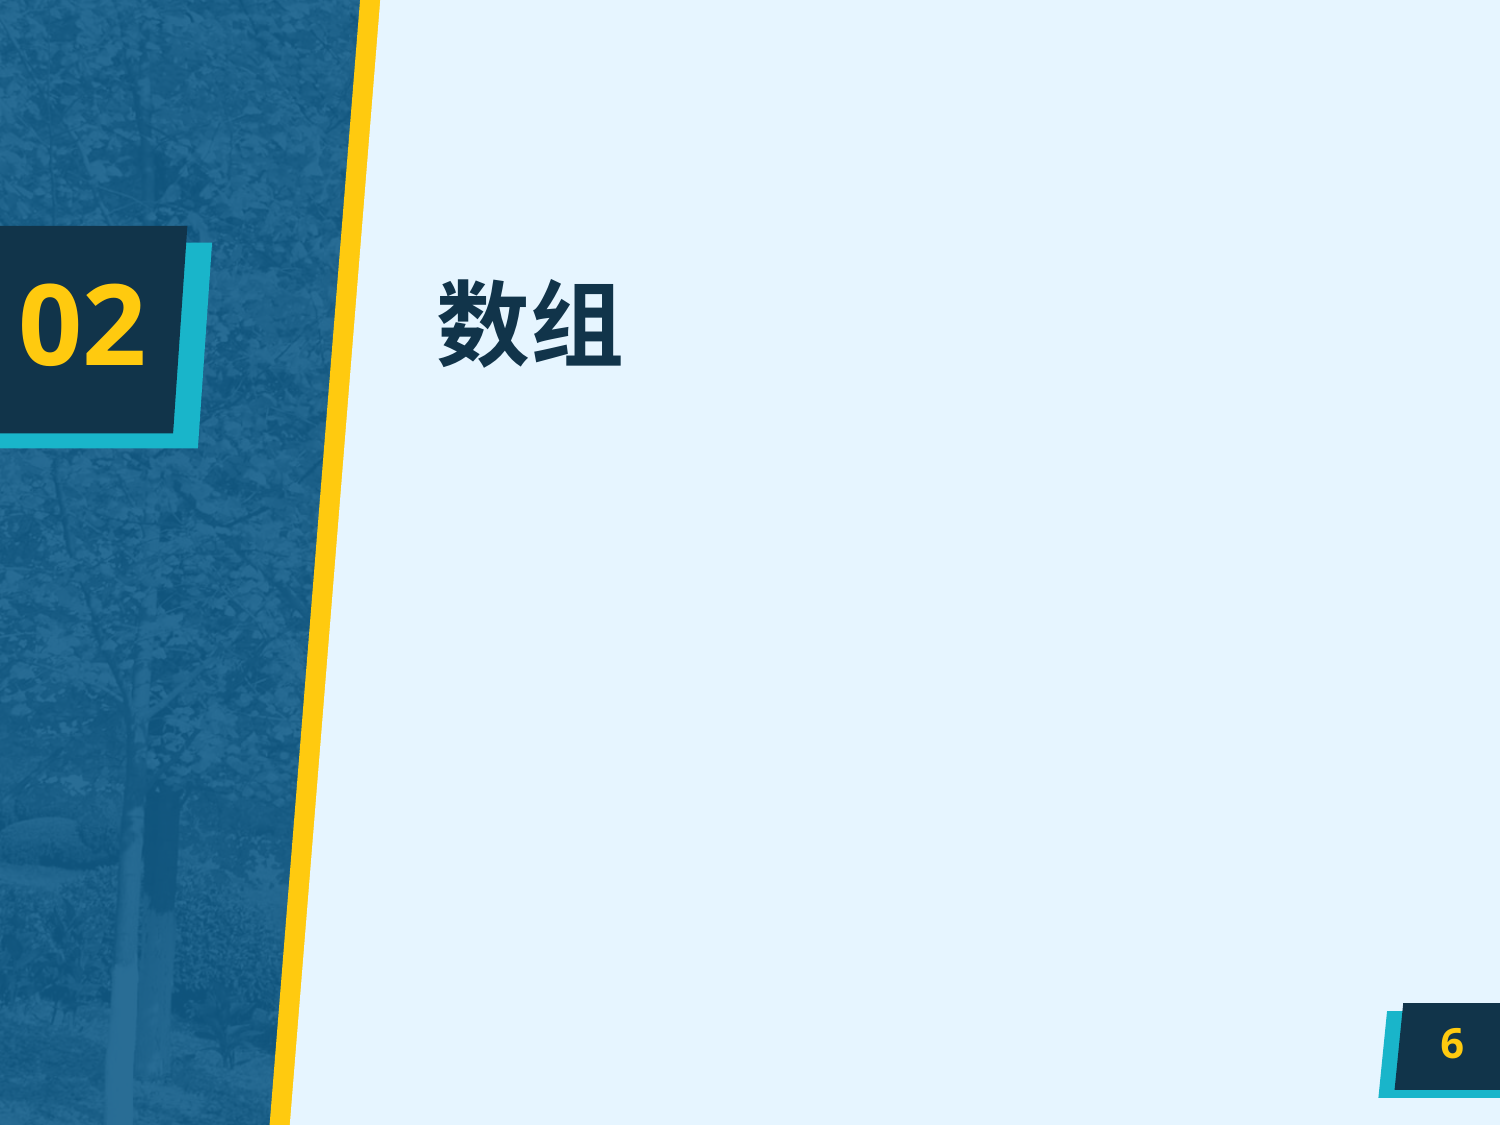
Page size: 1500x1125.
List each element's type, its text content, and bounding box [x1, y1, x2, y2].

slide_number 6 [1414, 1007, 1491, 1084]
title 数组 [421, 197, 1441, 387]
list 02 [0, 242, 165, 415]
